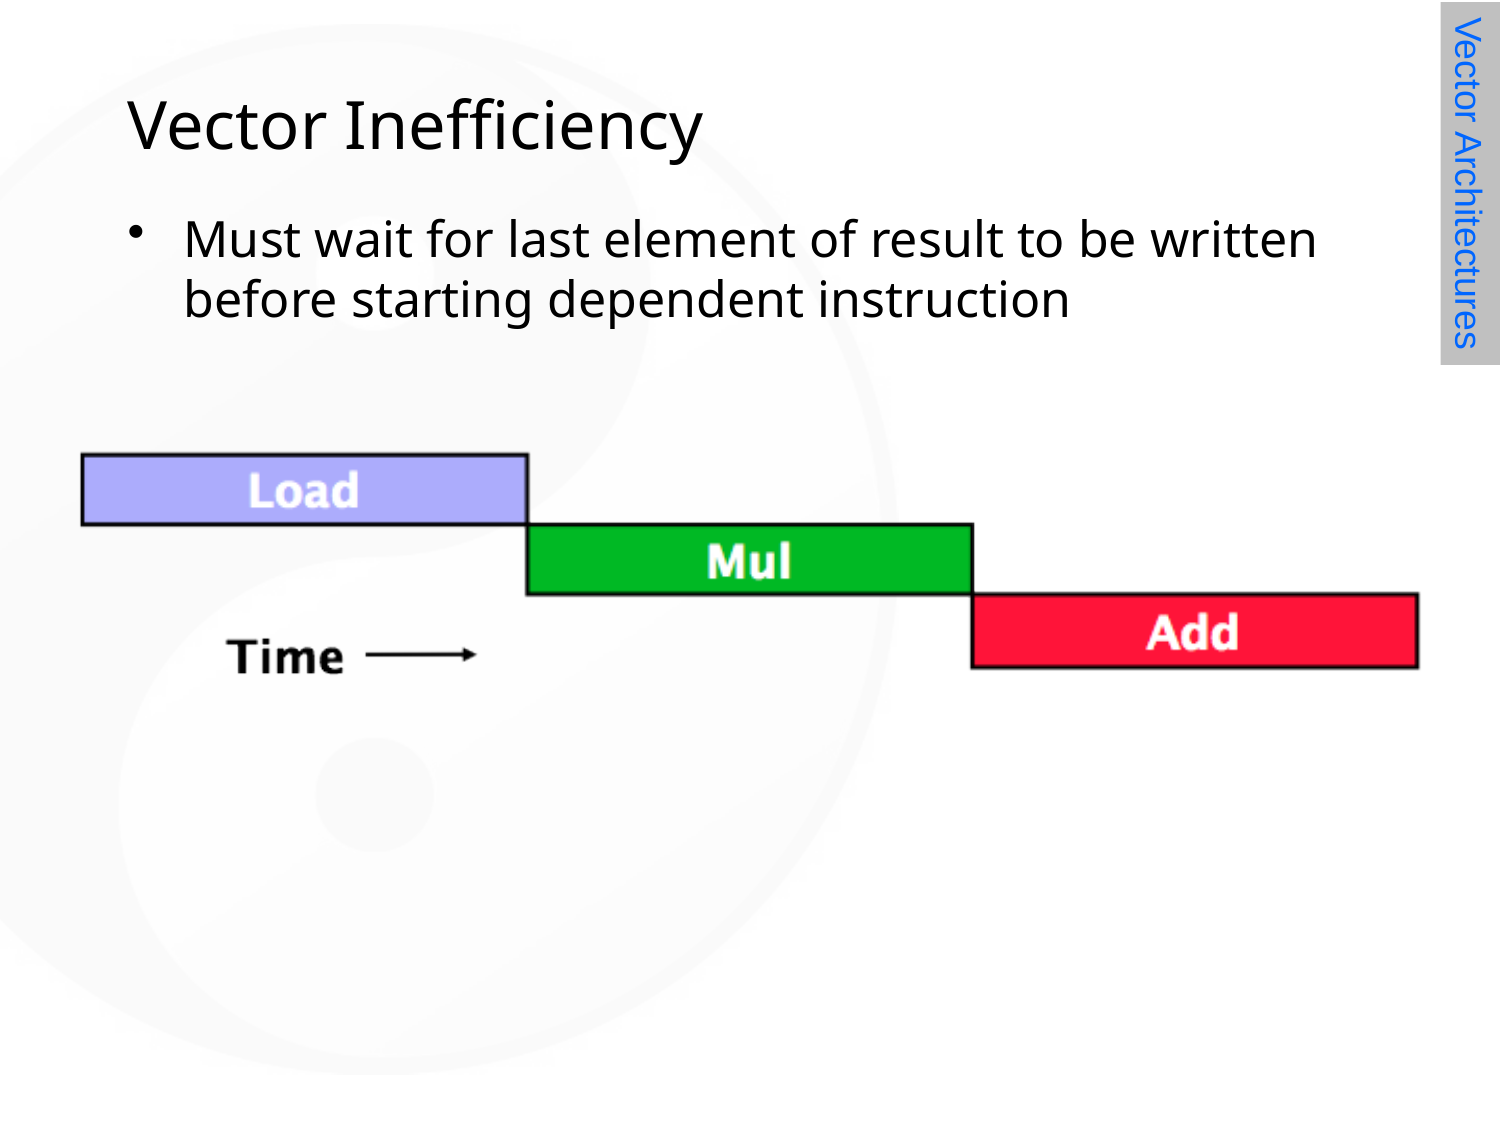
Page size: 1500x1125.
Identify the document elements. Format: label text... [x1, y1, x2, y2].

list Must wait for last element of result to be written before starting dependent instruction [112, 200, 1425, 340]
title Vector Inefficiency [112, 60, 1388, 186]
picture [64, 437, 1436, 712]
text_box Vector Architectures [1440, 2, 1500, 365]
